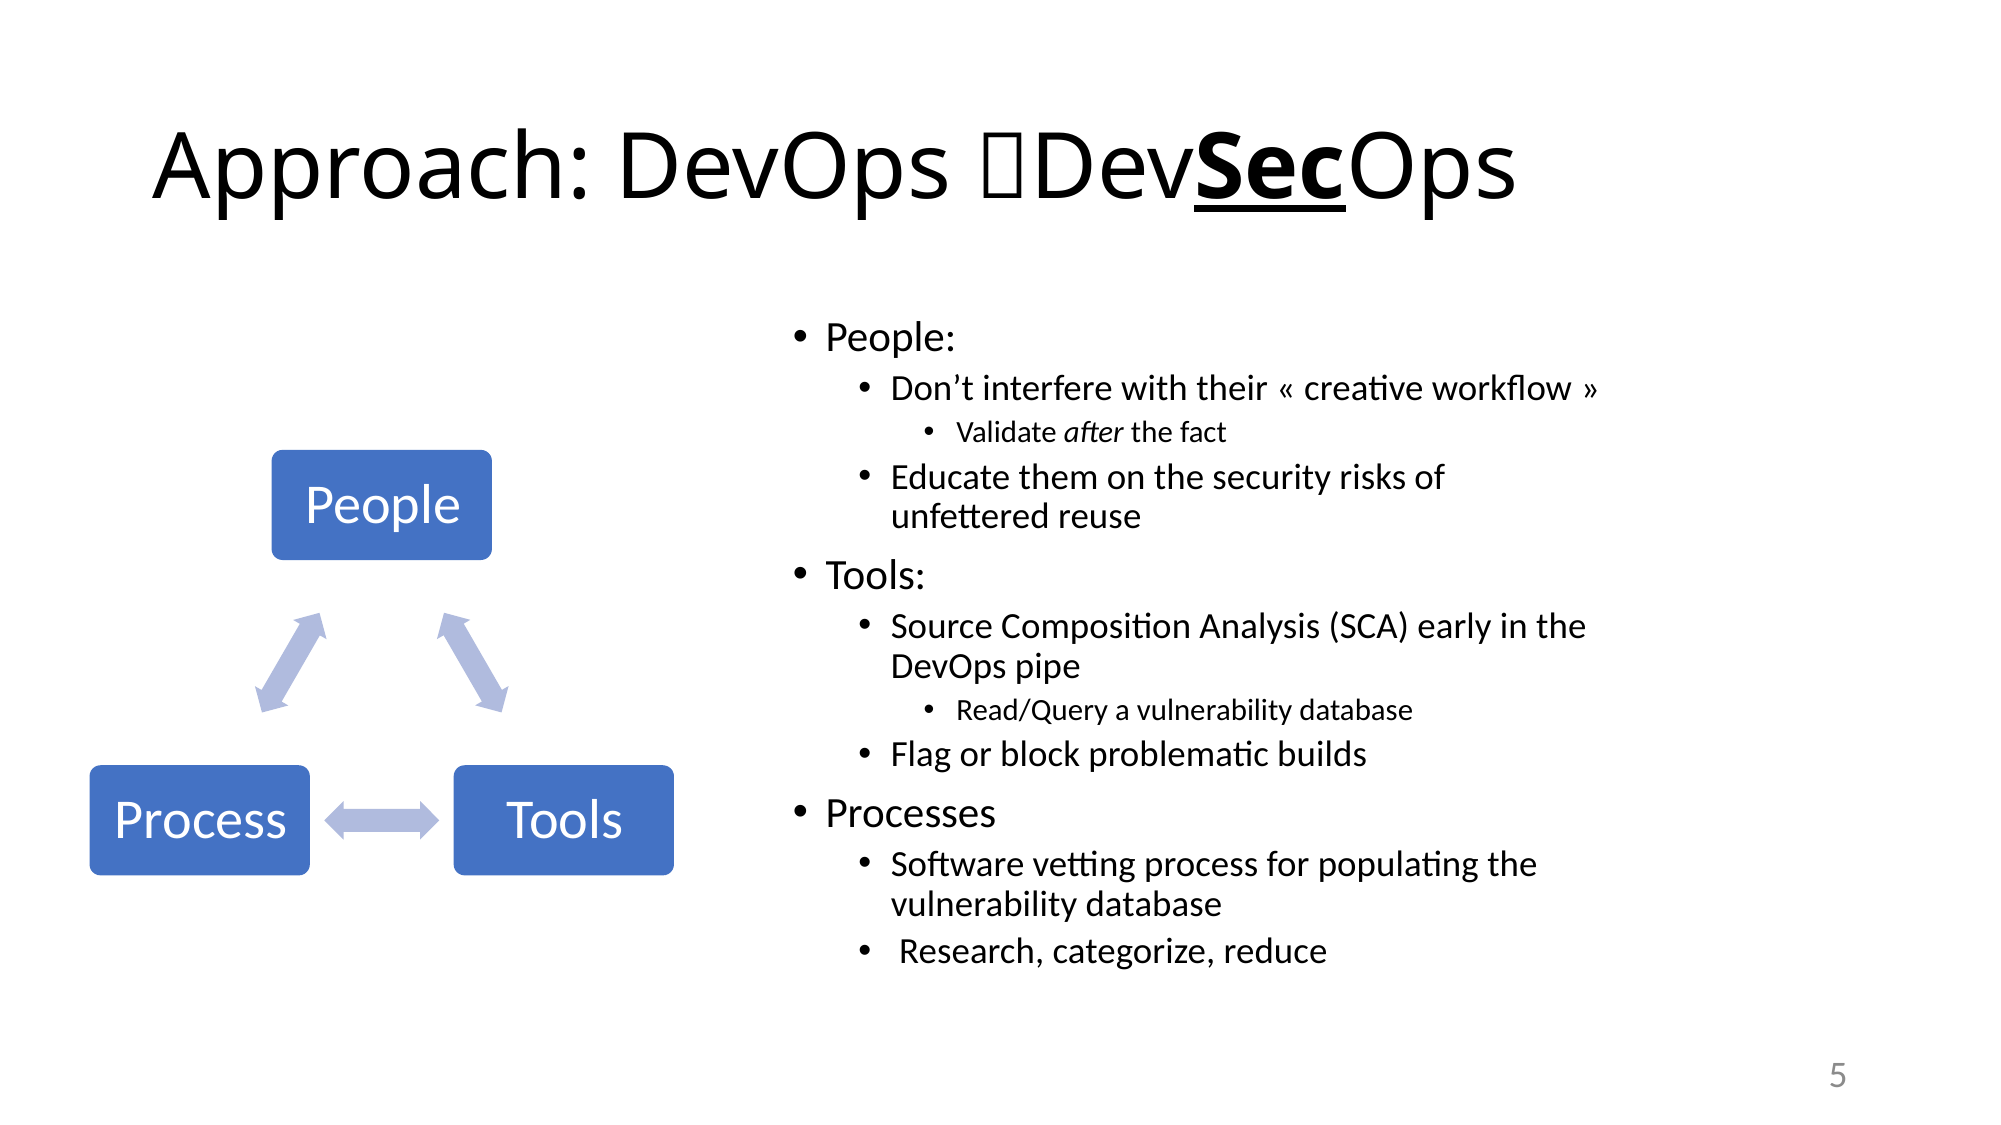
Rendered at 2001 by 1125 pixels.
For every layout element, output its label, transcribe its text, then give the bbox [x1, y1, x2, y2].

list People: Don’t interfere with their « creative workflow » Validate after the fact Educate them on the security risks of unfettered reuse Tools: Source Composition Analysis (SCA) early in the DevOps pipe Read/Query a vulnerability database Flag or block problematic builds Processes Software vetting process for populating the vulnerability database Research, categorize, reduce [777, 307, 1619, 1021]
title Approach: DevOps DevSecOps [137, 59, 1863, 278]
slide_number 5 [1412, 1042, 1863, 1103]
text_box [89, 393, 674, 932]
